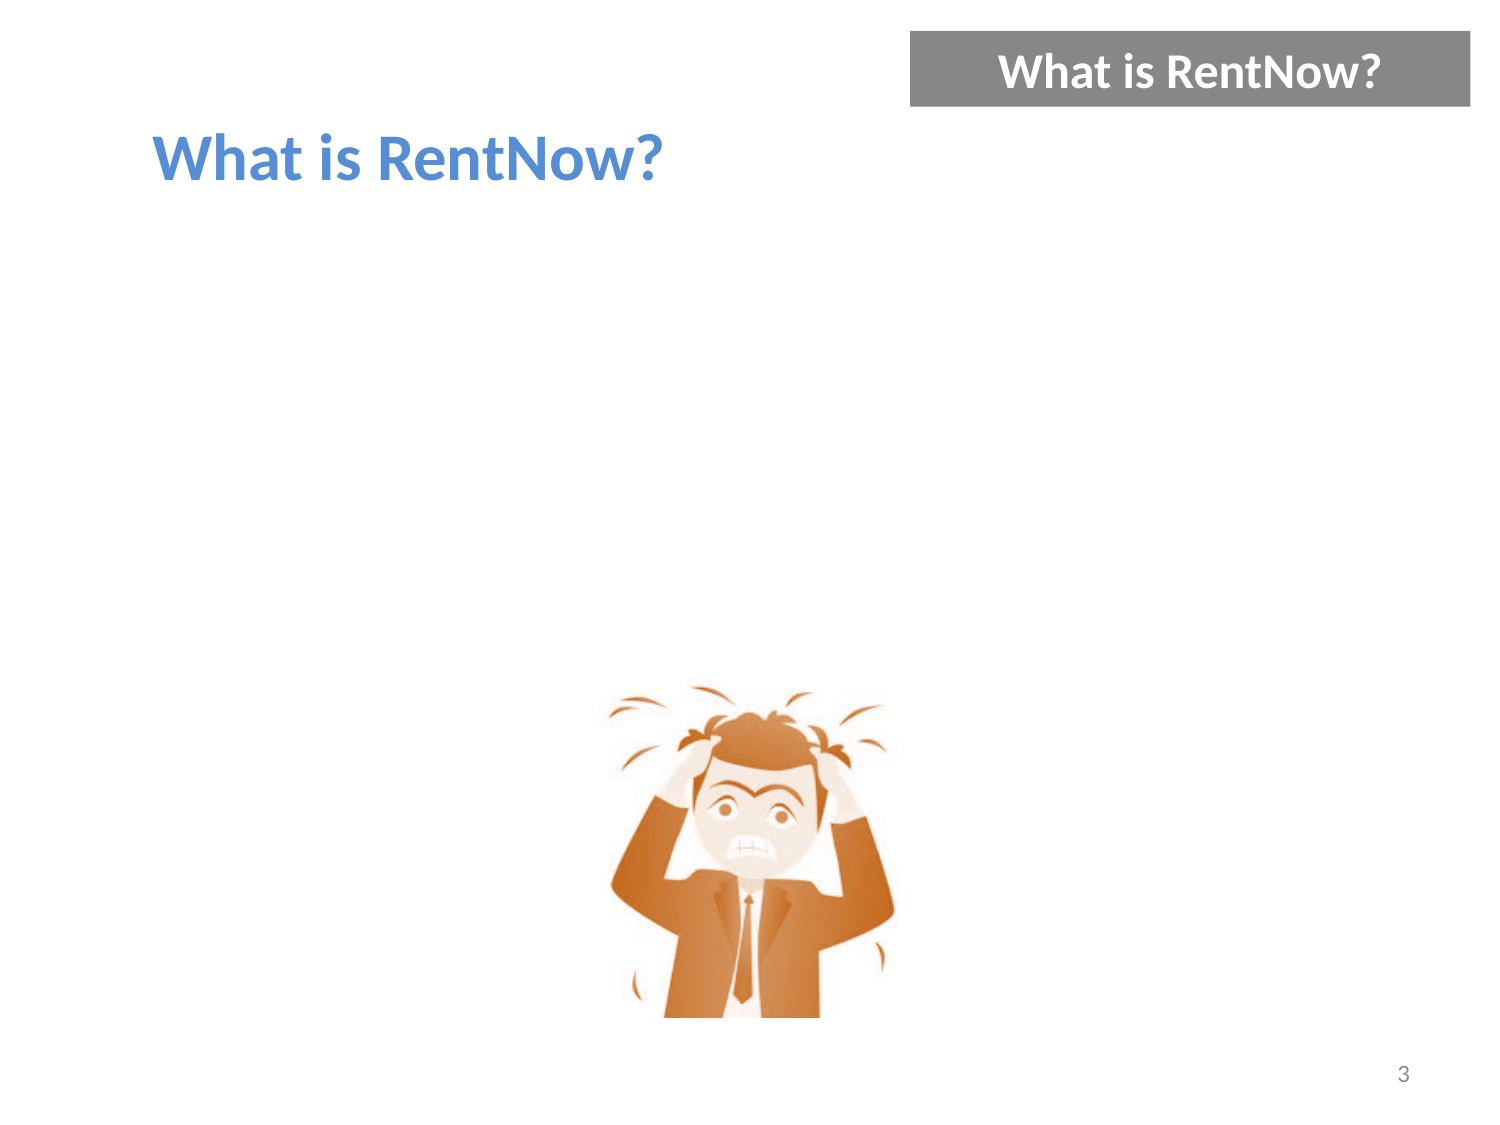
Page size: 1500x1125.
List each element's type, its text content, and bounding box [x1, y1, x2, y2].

picture [586, 665, 939, 1018]
text_box What is RentNow? [910, 30, 1471, 107]
text_box What is RentNow? [137, 106, 1450, 202]
slide_number 3 [1074, 1042, 1425, 1103]
